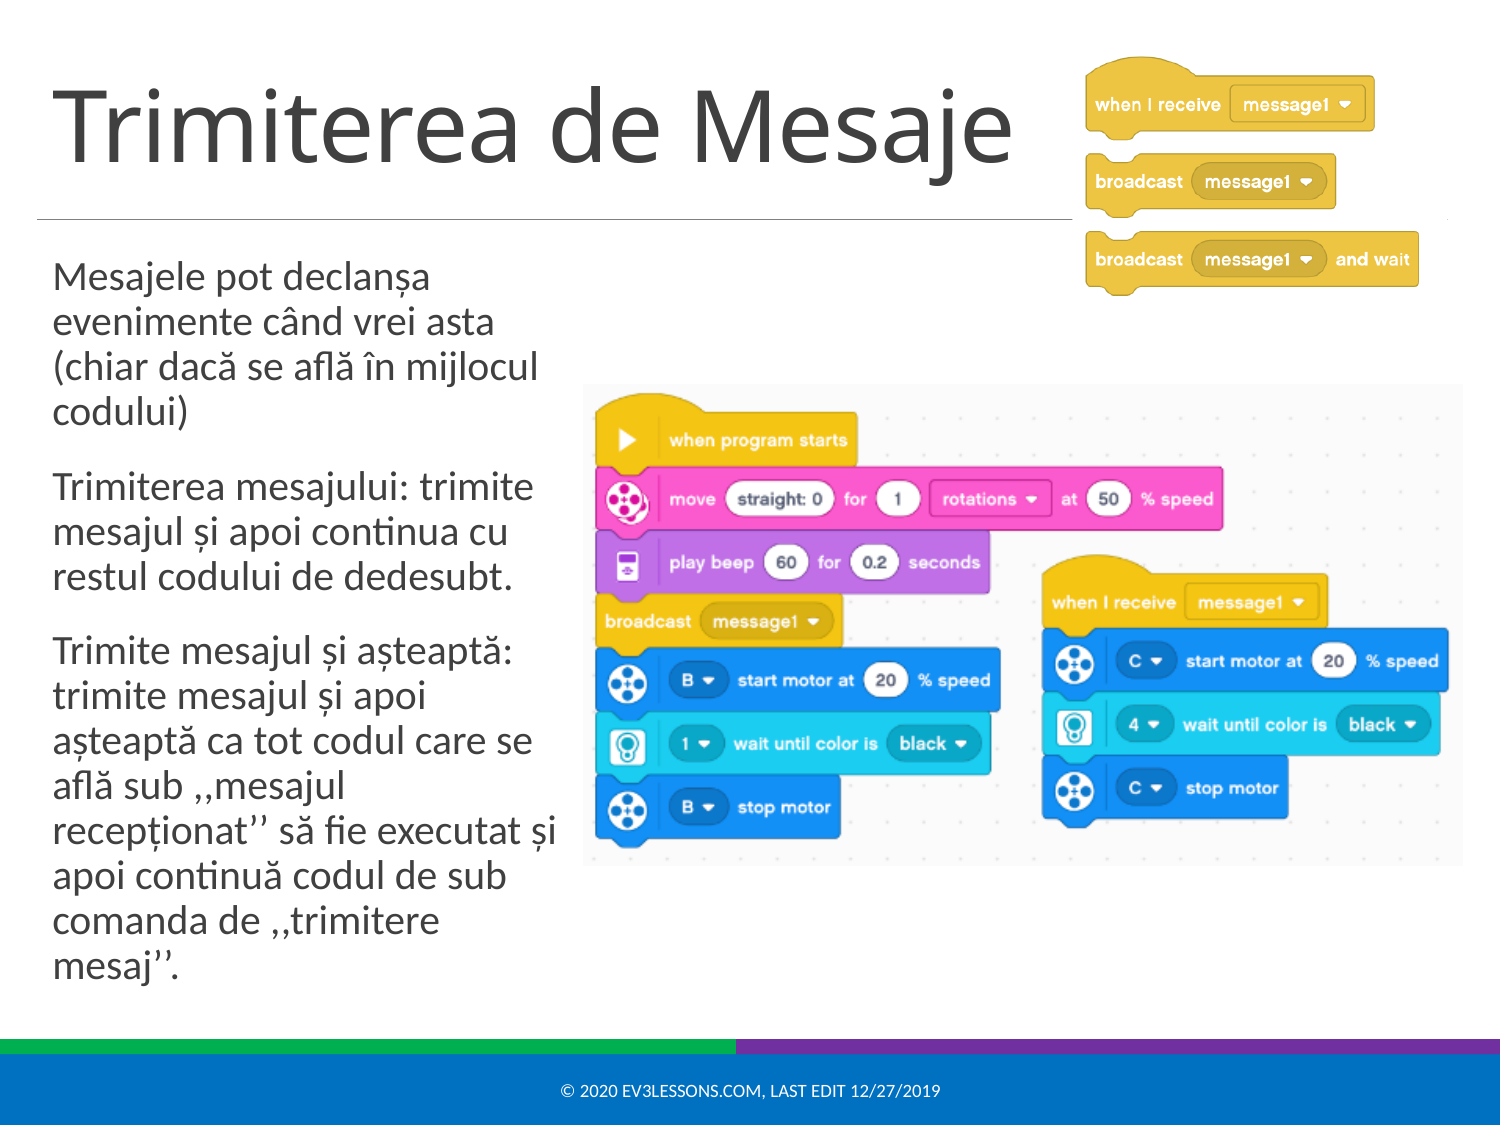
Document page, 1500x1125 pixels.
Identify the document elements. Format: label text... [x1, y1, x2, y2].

footer © 2020 EV3Lessons.com, Last edit 12/27/2019 [453, 1059, 1047, 1120]
picture [1071, 46, 1449, 308]
list Mesajele pot declanșa evenimente când vrei asta (chiar dacă se află în mijlocul codului) Trimiterea mesajului: trimite mesajul și apoi continua cu restul codului de dedesubt. Trimite mesajul și așteaptă: trimite mesajul și apoi așteaptă ca tot codul care se află sub ,,mesajul recepționat’’ să fie executat și apoi continuă codul de sub comanda de ,,trimitere mesaj’’. [37, 246, 569, 1011]
picture [583, 383, 1464, 866]
title Trimiterea de Mesaje [37, 47, 1070, 191]
